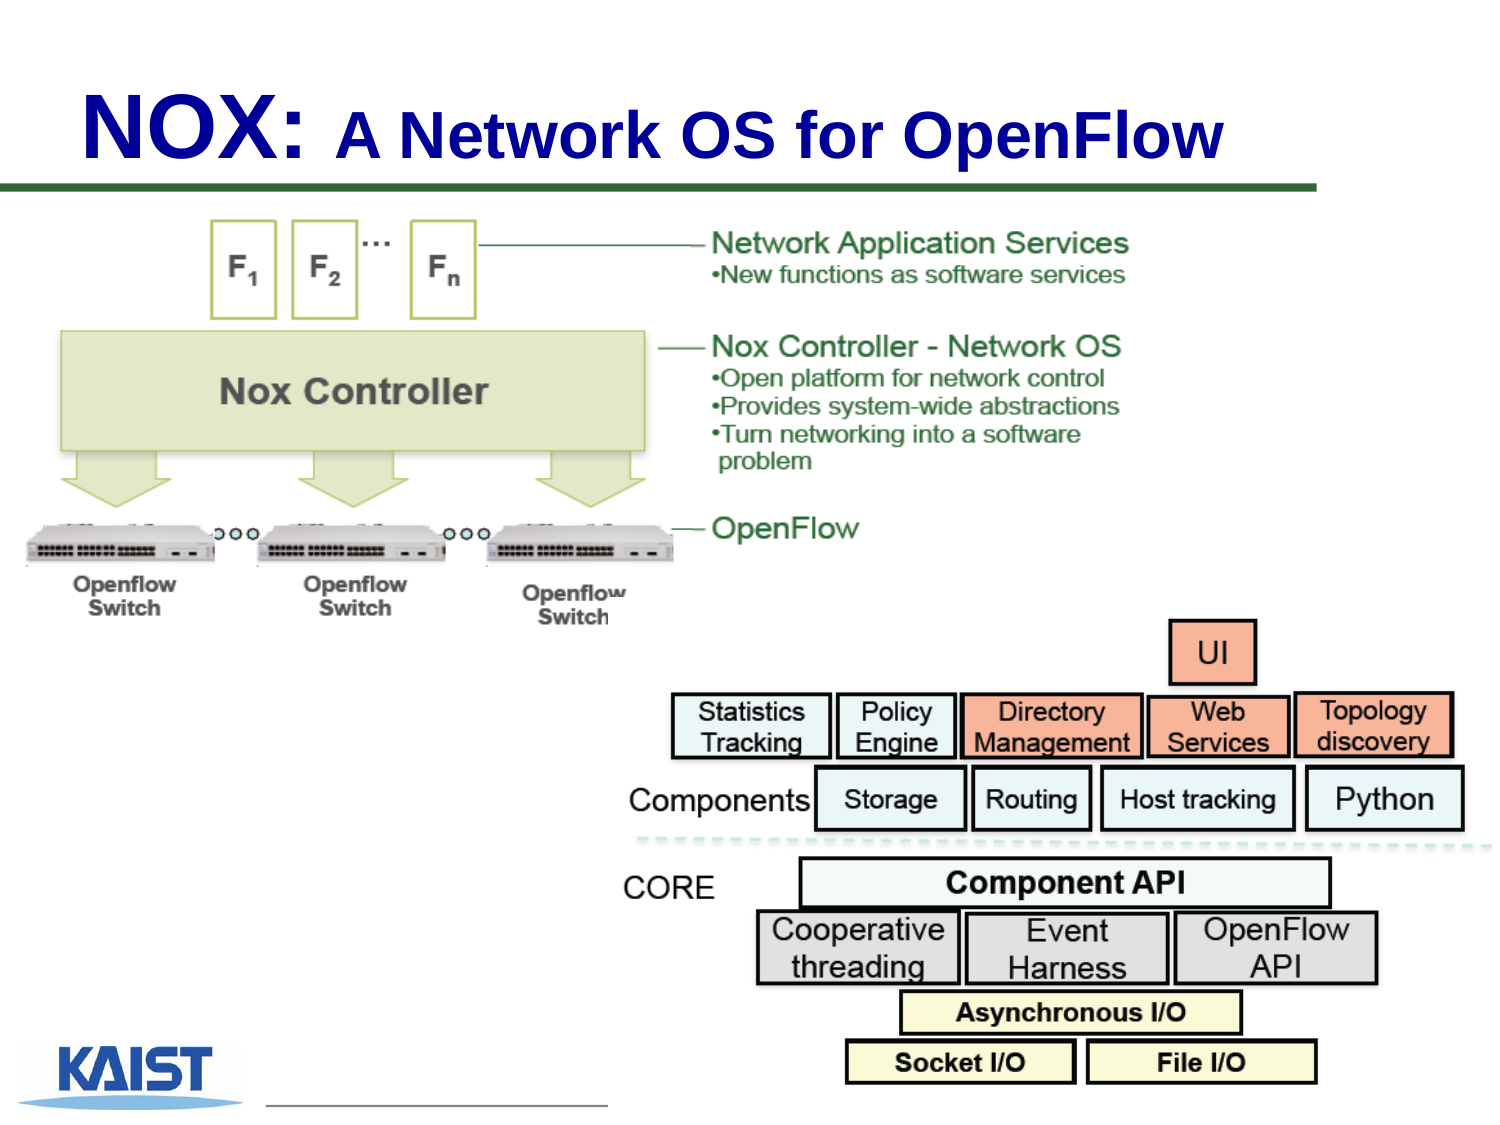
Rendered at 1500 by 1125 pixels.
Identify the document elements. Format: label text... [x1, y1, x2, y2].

title NOX: A Network OS for OpenFlow [64, 78, 1288, 185]
picture [17, 1046, 243, 1110]
picture [17, 195, 1492, 1112]
